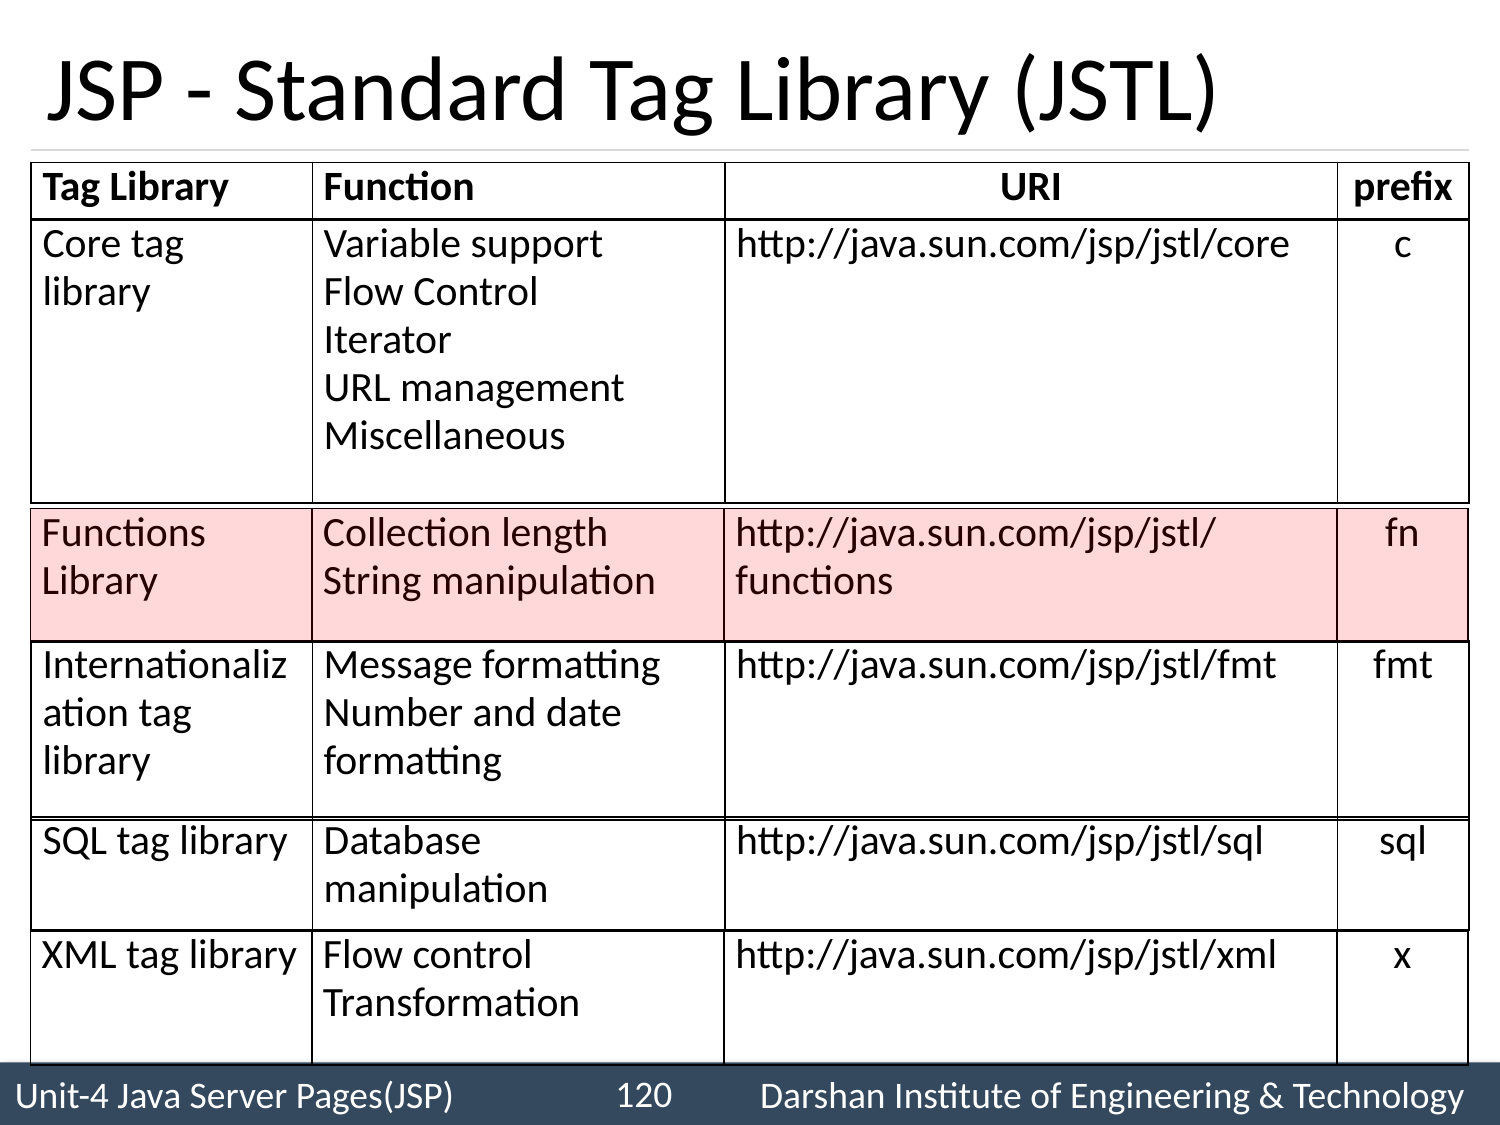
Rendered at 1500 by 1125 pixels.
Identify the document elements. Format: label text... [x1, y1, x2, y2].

slide_number 120 [587, 1066, 688, 1123]
table_header Message formatting Number and date formatting [313, 643, 724, 816]
table_header Internationalization tag library [32, 643, 312, 816]
table_header c [1338, 221, 1468, 502]
table_header SQL tag library [32, 818, 312, 929]
table_header Flow control Transformation [313, 932, 723, 1064]
table_header http://java.sun.com/jsp/jstl/sql [726, 818, 1337, 929]
table_header fmt [1338, 643, 1468, 816]
table_header http://java.sun.com/jsp/jstl/xml [725, 932, 1336, 1064]
table_header http://java.sun.com/jsp/jstl/core [726, 221, 1337, 502]
table_header Tag Library [32, 163, 312, 218]
table_header URI [726, 163, 1337, 218]
table_header sql [1338, 818, 1468, 929]
table_header Function [313, 163, 724, 218]
table_header Variable support Flow Control Iterator URL management Miscellaneous [313, 221, 724, 502]
title JSP - Standard Tag Library (JSTL) [31, 17, 1469, 150]
table_header XML tag library [31, 932, 311, 1064]
text_box [28, 506, 1470, 643]
table_header http://java.sun.com/jsp/jstl/fmt [726, 643, 1337, 816]
table_header x [1338, 932, 1467, 1064]
table_header prefix [1338, 163, 1468, 218]
table_header Database manipulation [313, 818, 724, 929]
table_header Core tag library [32, 221, 312, 502]
